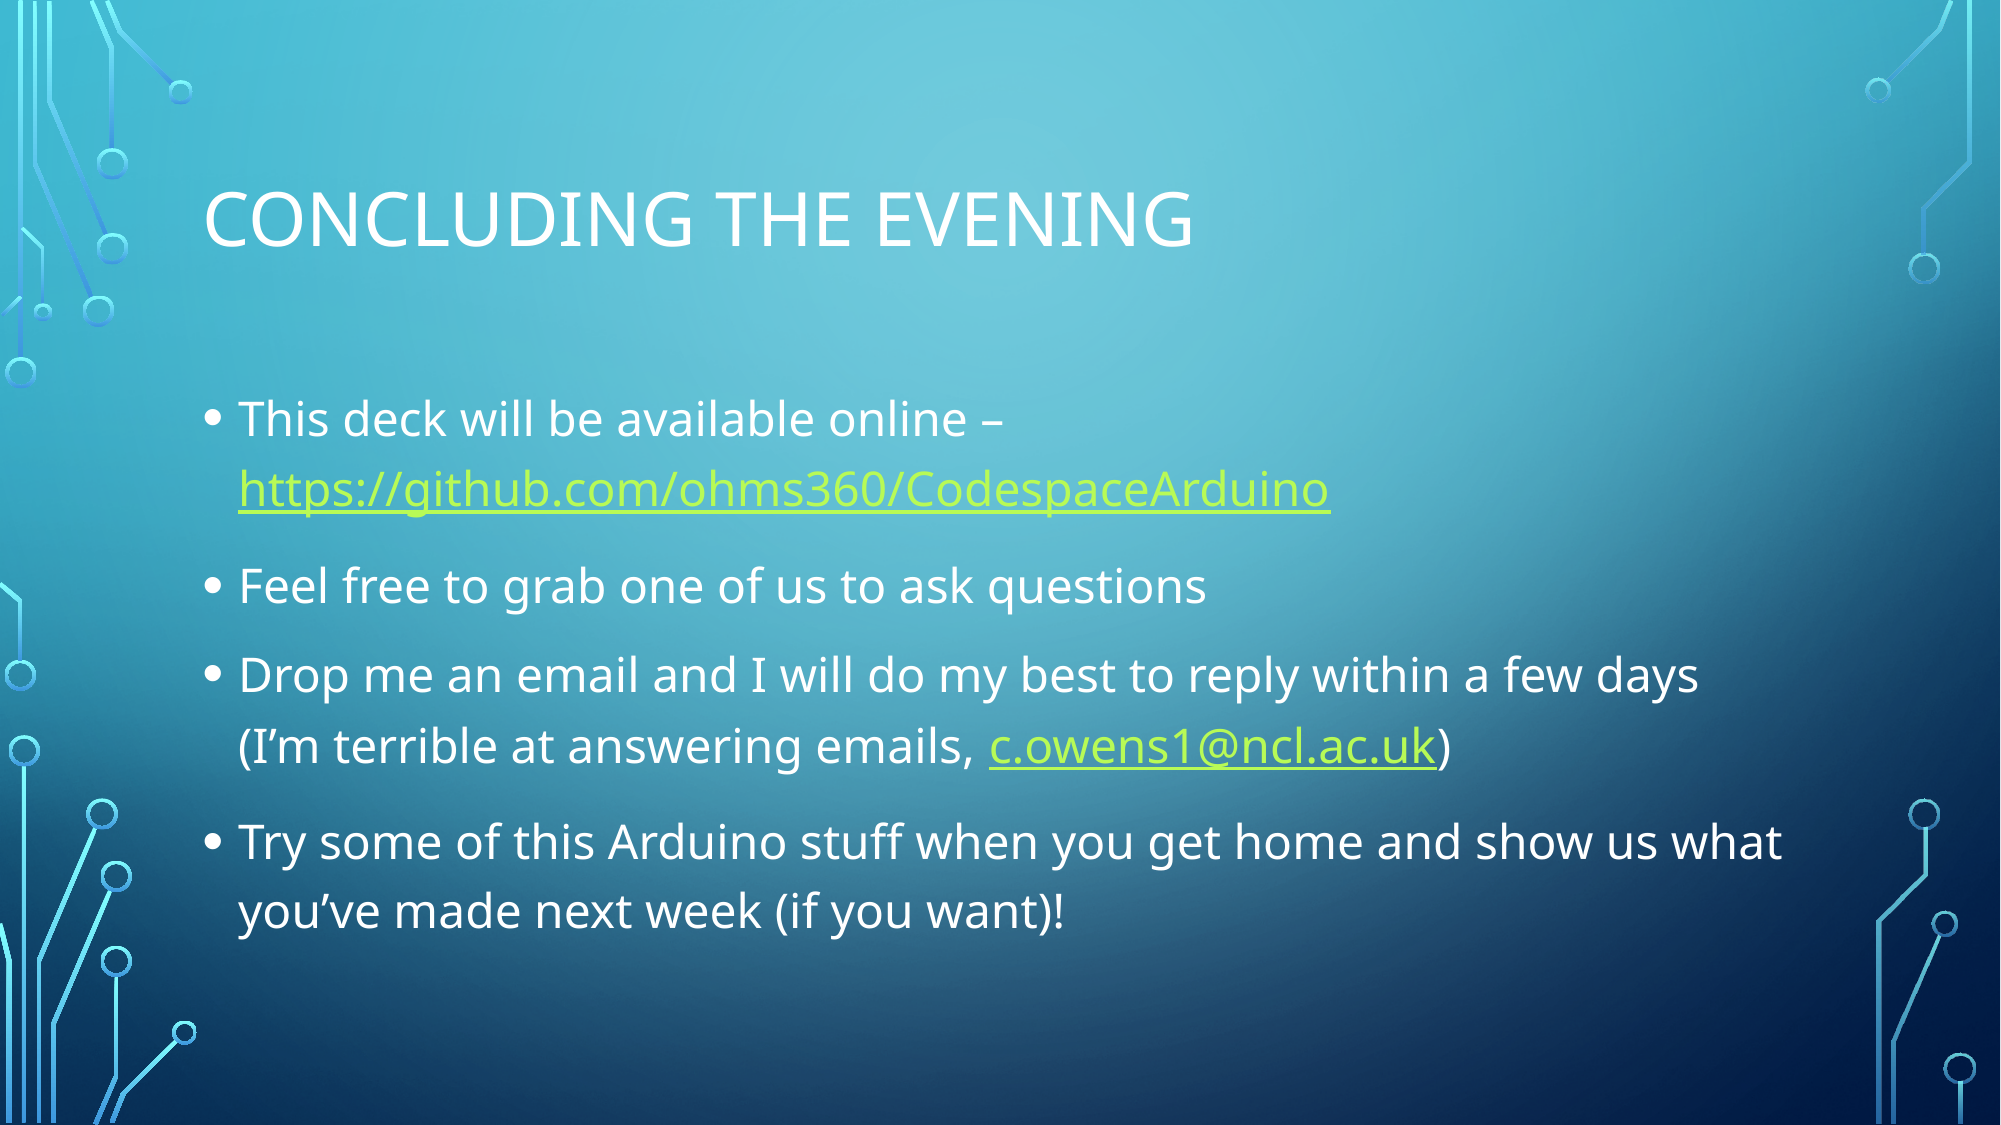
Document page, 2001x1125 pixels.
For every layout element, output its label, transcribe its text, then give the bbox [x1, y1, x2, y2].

title Concluding the evening [187, 101, 1813, 344]
list This deck will be available online – https://github.com/ohms360/CodespaceArduino Feel free to grab one of us to ask questions Drop me an email and I will do my best to reply within a few days (I’m terrible at answering emails, c.owens1@ncl.ac.uk) Try some of this Arduino stuff when you get home and show us what you’ve made next week (if you want)! [187, 369, 1813, 950]
